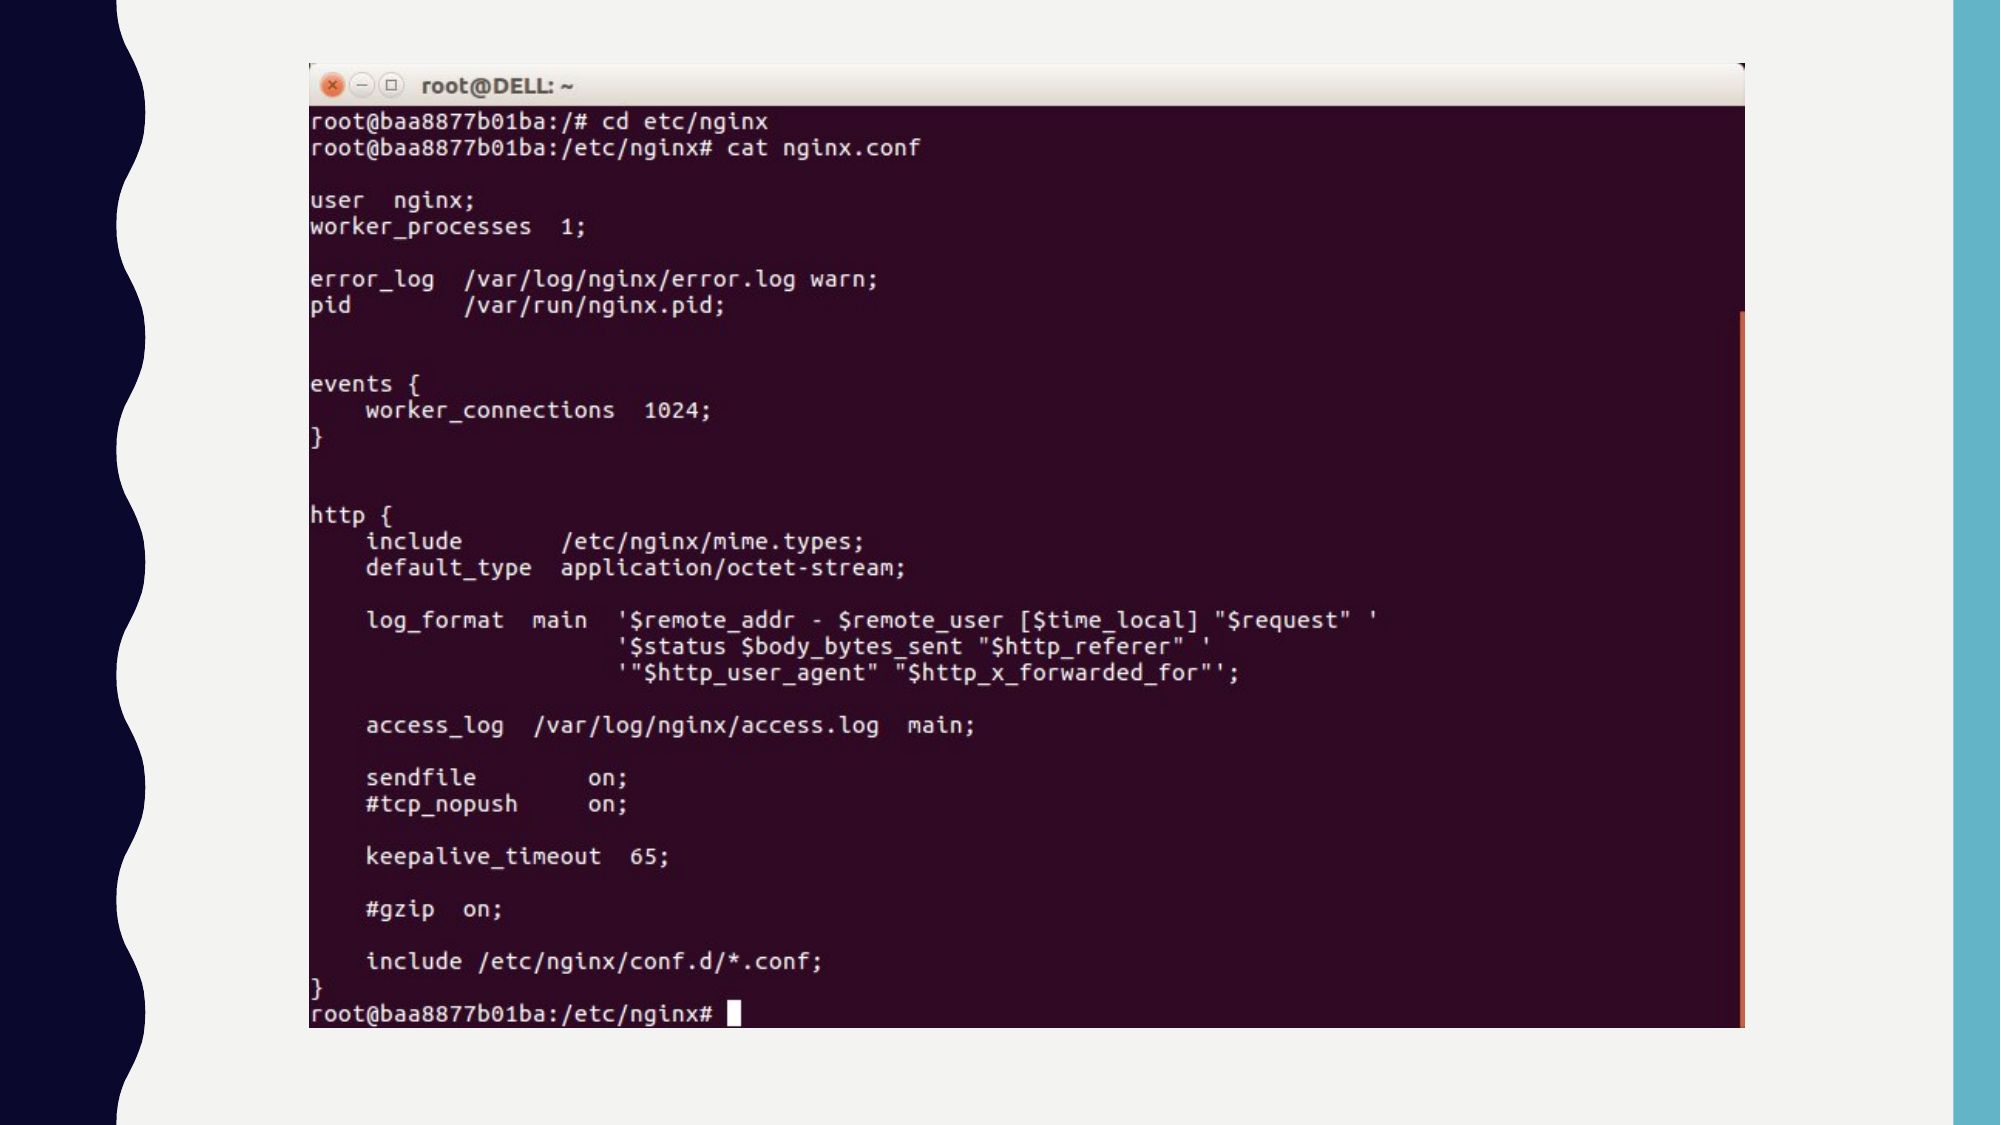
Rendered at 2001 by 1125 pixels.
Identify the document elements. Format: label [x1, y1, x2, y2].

list [309, 63, 1745, 1029]
